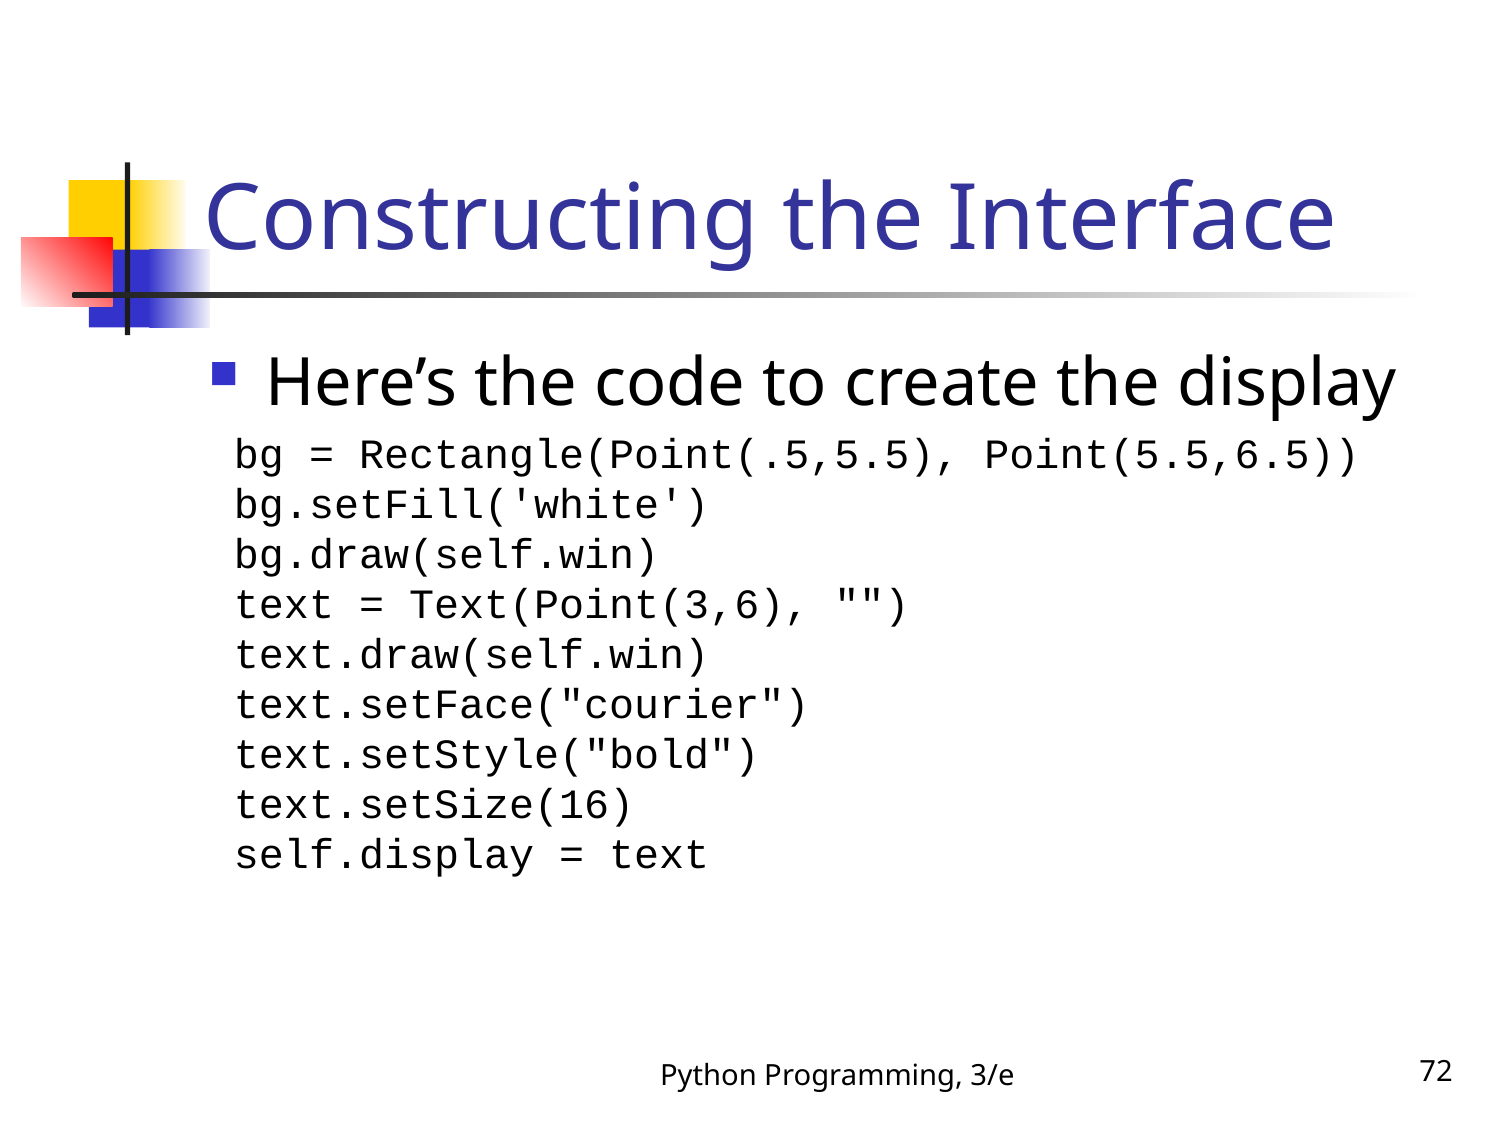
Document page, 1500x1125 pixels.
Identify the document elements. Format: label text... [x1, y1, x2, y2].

list Here’s the code to create the display bg = Rectangle(Point(.5,5.5), Point(5.5,6.5)) bg.setFill('white') bg.draw(self.win) text = Text(Point(3,6), "") text.draw(self.win) text.setFace("courier") text.setStyle("bold") text.setSize(16) self.display = text [193, 331, 1469, 1006]
slide_number 72 [1154, 1023, 1468, 1100]
title Constructing the Interface [188, 35, 1468, 275]
footer Python Programming, 3/e [599, 1023, 1076, 1100]
